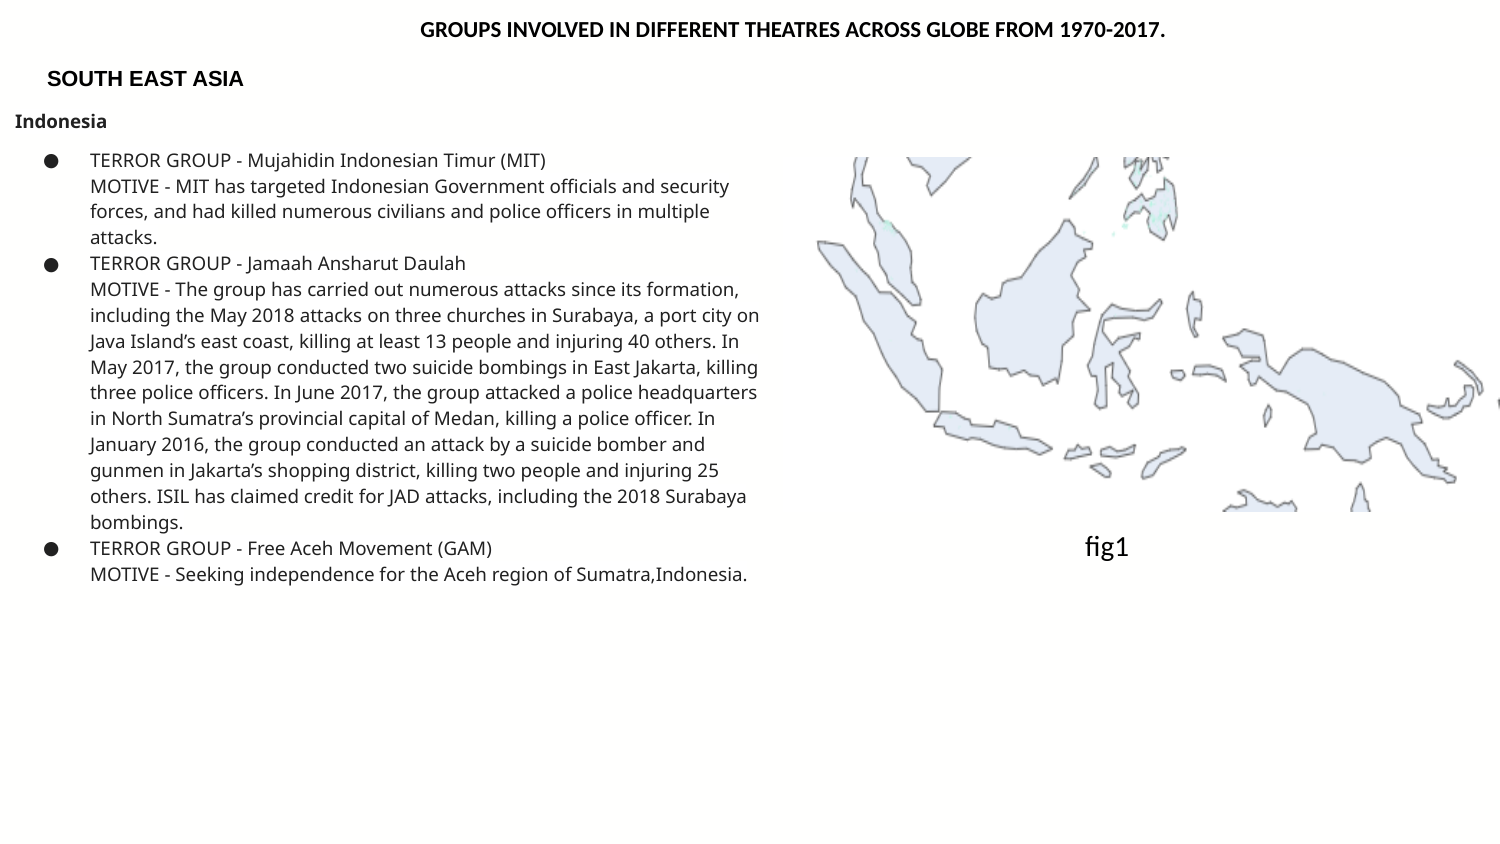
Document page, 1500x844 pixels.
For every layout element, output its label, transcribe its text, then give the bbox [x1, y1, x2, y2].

text_box Indonesia TERROR GROUP - Mujahidin Indonesian Timur (MIT) MOTIVE - MIT has targeted Indonesian Government officials and security forces, and had killed numerous civilians and police officers in multiple attacks. TERROR GROUP - Jamaah Ansharut Daulah MOTIVE - The group has carried out numerous attacks since its formation, including the May 2018 attacks on three churches in Surabaya, a port city on Java Island’s east coast, killing at least 13 people and injuring 40 others. In May 2017, the group conducted two suicide bombings in East Jakarta, killing three police officers. In June 2017, the group attacked a police headquarters in North Sumatra’s provincial capital of Medan, killing a police officer. In January 2016, the group conducted an attack by a suicide bomber and gunmen in Jakarta’s shopping district, killing two people and injuring 25 others. ISIL has claimed credit for JAD attacks, including the 2018 Surabaya bombings. TERROR GROUP - Free Aceh Movement (GAM) MOTIVE - Seeking independence for the Aceh region of Sumatra,Indonesia. [0, 91, 784, 627]
picture [783, 157, 1500, 513]
text_box fig1 [1070, 520, 1213, 578]
text_box GROUPS INVOLVED IN DIFFERENT THEATRES ACROSS GLOBE FROM 1970-2017. [100, 0, 1384, 93]
text_box SOUTH EAST ASIA [0, 42, 493, 91]
